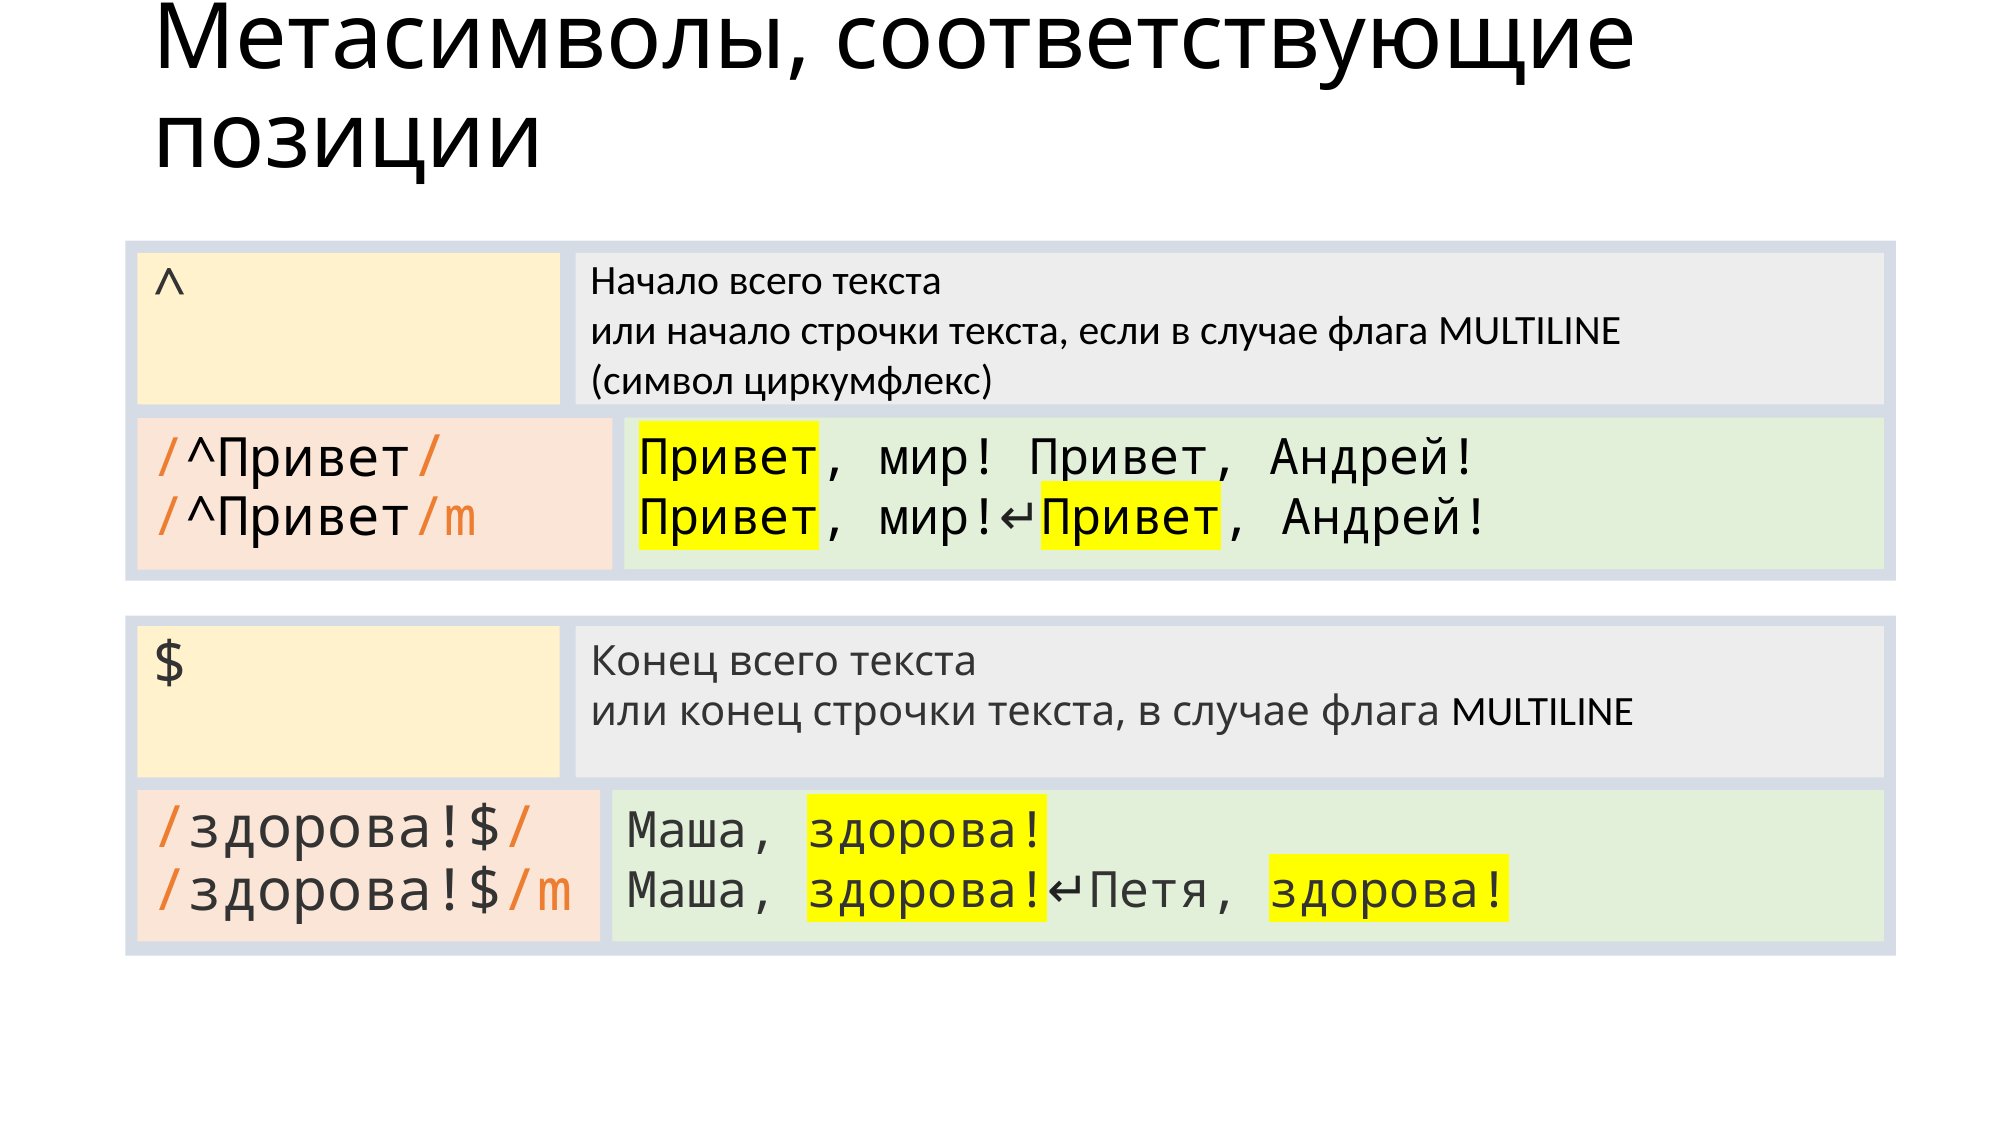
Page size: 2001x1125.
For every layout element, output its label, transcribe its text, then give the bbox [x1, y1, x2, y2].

text_box $ [137, 626, 560, 778]
text_box /здорова!$/ /здорова!$/m [137, 790, 601, 942]
text_box Начало всего текста или начало строчки текста, если в случае флага MULTILINE (символ циркумфлекс) [575, 252, 1884, 405]
text_box /^Привет/ /^Привет/m [137, 418, 613, 570]
text_box Привет, мир! Привет, Андрей! Привет, мир!↵Привет, Андрей! [624, 417, 1884, 570]
text_box [124, 240, 1897, 582]
list ^ [137, 252, 560, 405]
text_box Конец всего текста или конец строчки текста, в случае флага MULTILINE [575, 626, 1884, 778]
text_box [124, 615, 1897, 957]
text_box Маша, здорова! Маша, здорова!↵Петя, здорова! [612, 790, 1884, 942]
title Метасимволы, соответствующие позиции [137, 30, 1863, 147]
